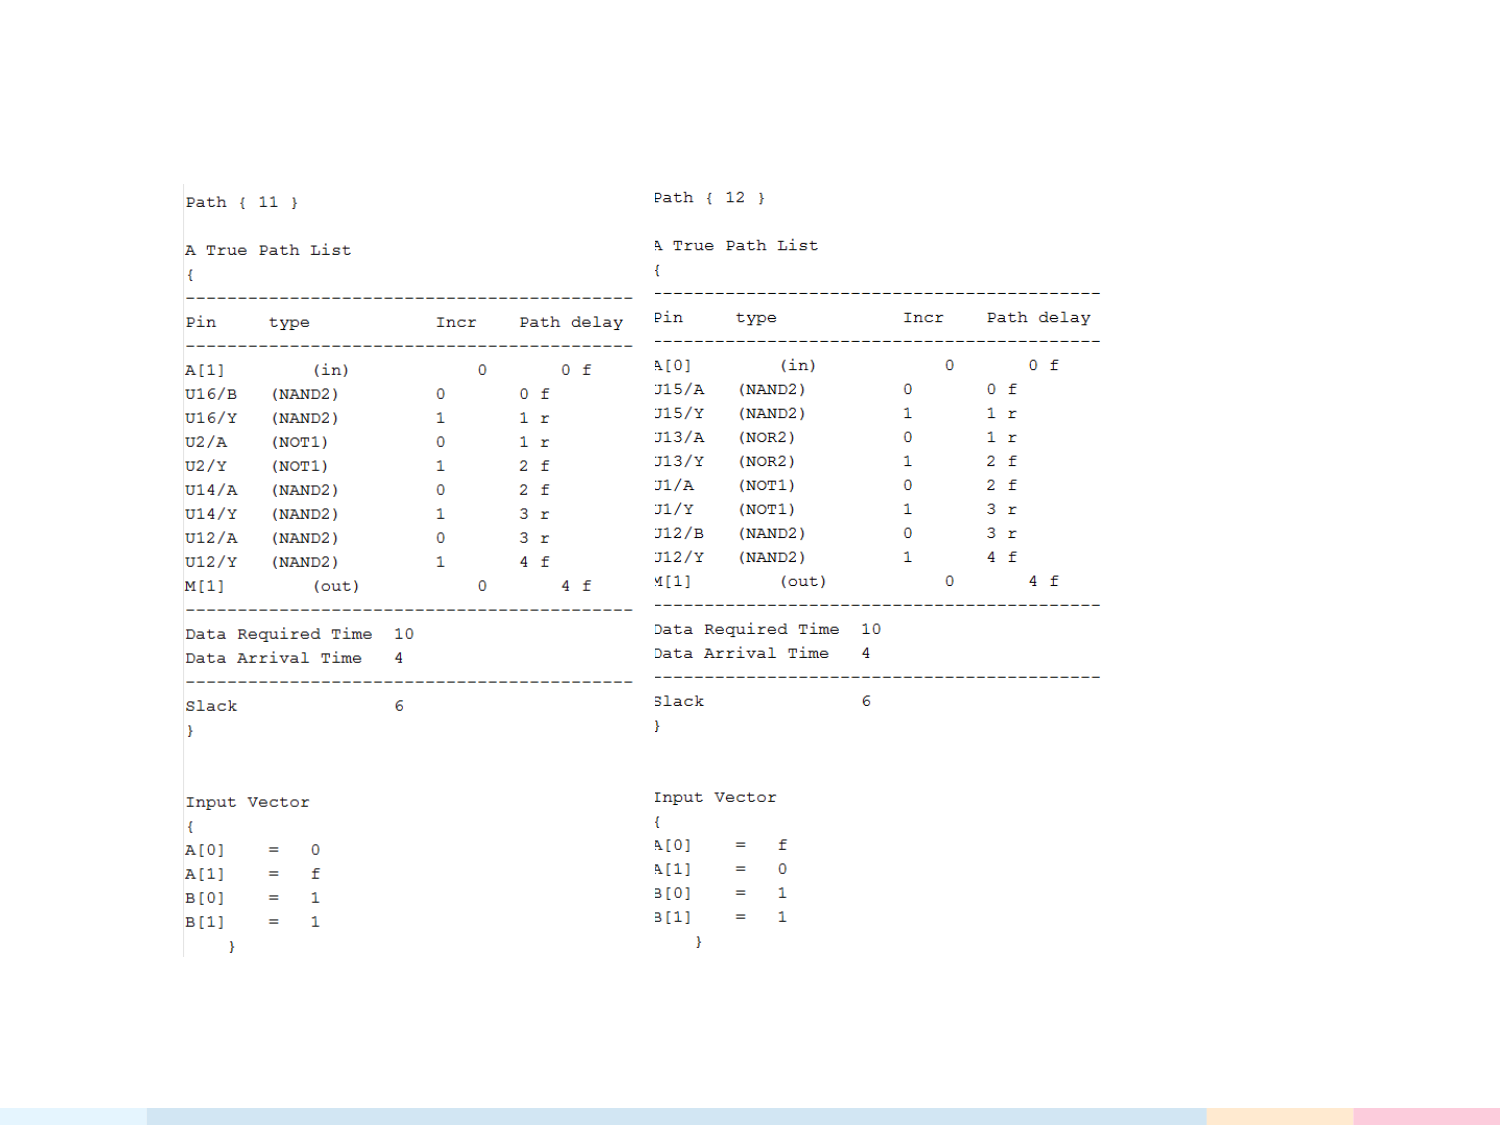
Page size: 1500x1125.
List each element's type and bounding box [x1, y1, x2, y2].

picture [182, 184, 645, 957]
picture [655, 172, 1123, 950]
